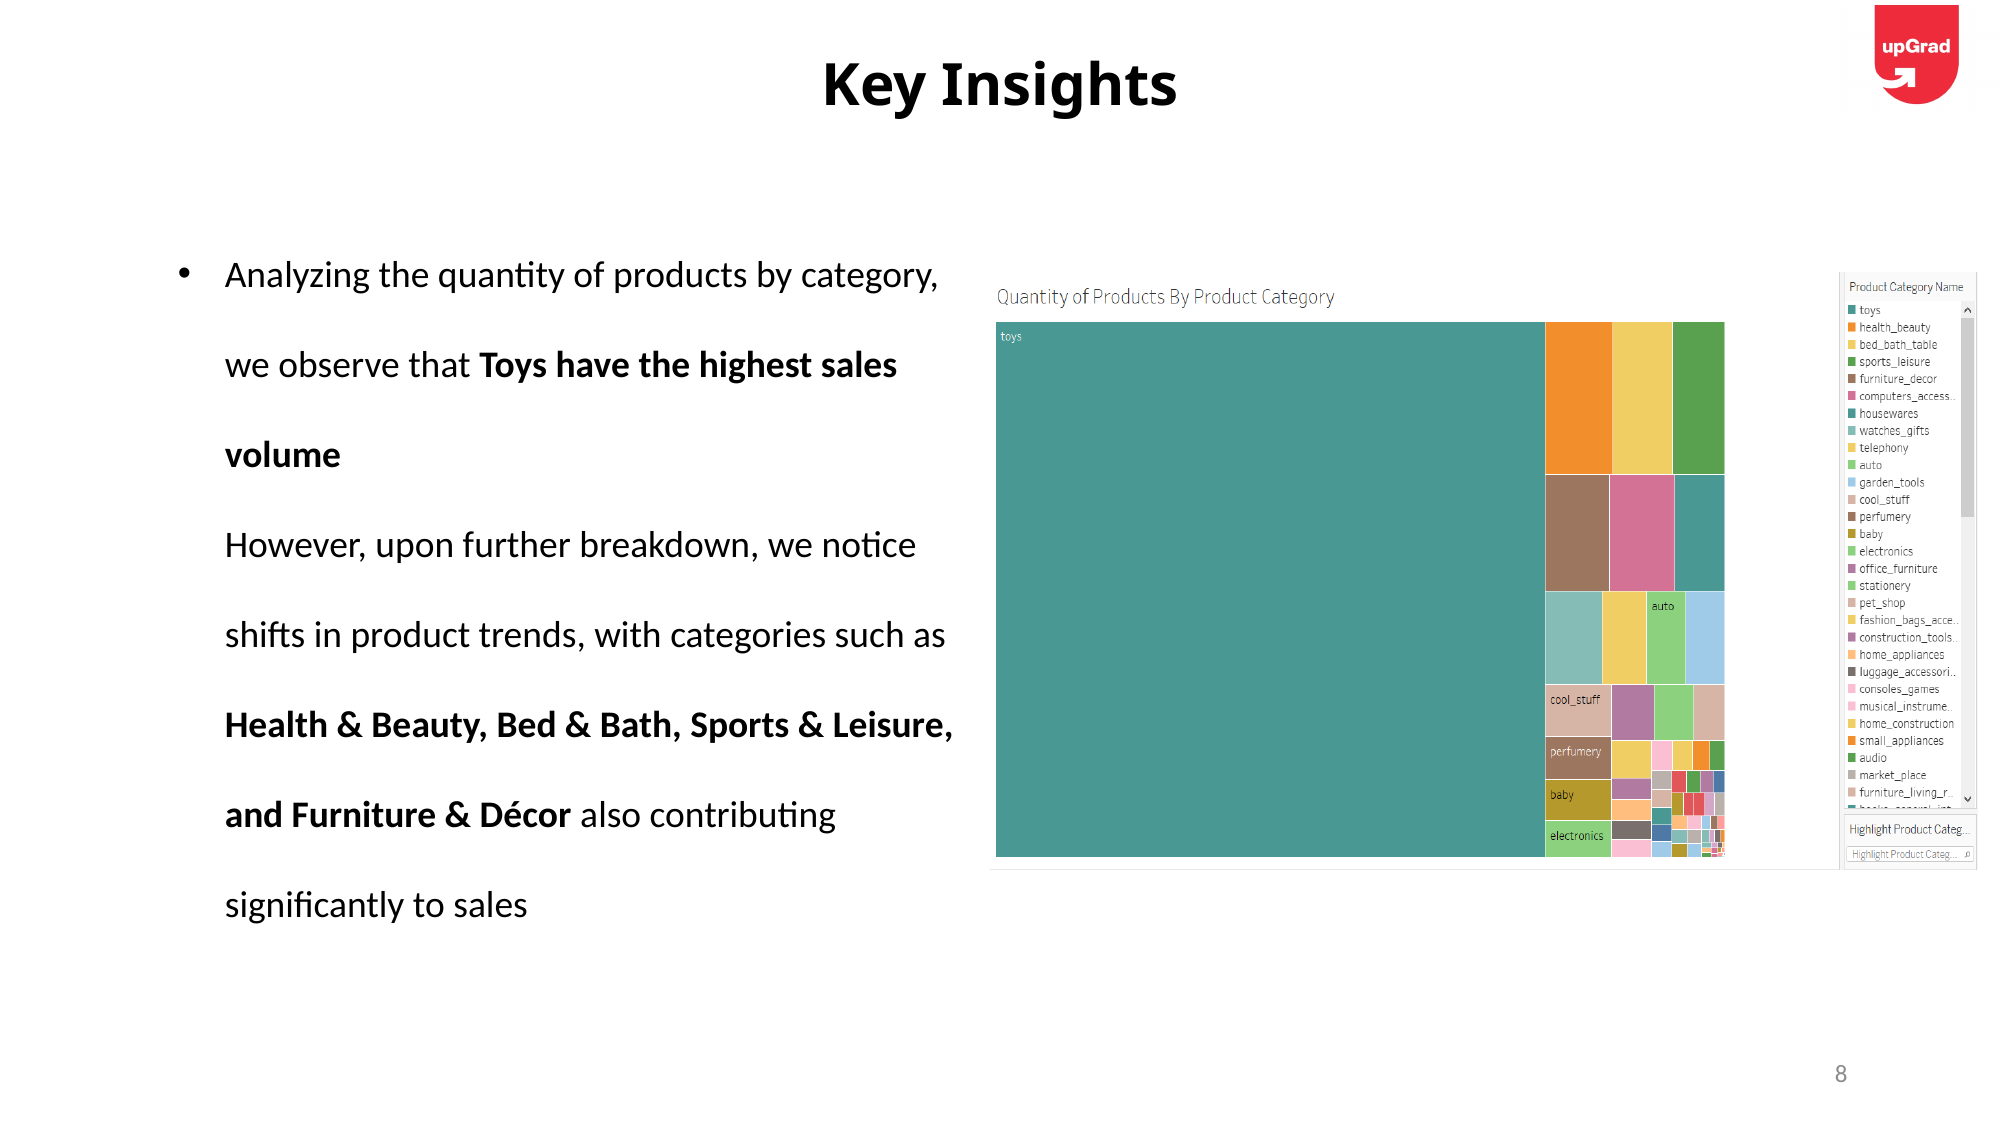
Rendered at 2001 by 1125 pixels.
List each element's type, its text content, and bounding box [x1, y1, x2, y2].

text_box Analyzing the quantity of products by category, we observe that Toys have the highest sales volume However, upon further breakdown, we notice shifts in product trends, with categories such as Health & Beauty, Bed & Bath, Sports & Leisure, and Furniture & Décor also contributing significantly to sales [163, 197, 970, 933]
text_box Key Insights [688, 39, 1312, 125]
slide_number 8 [1412, 1042, 1863, 1103]
picture [1833, 2, 2000, 113]
picture [990, 272, 1978, 870]
